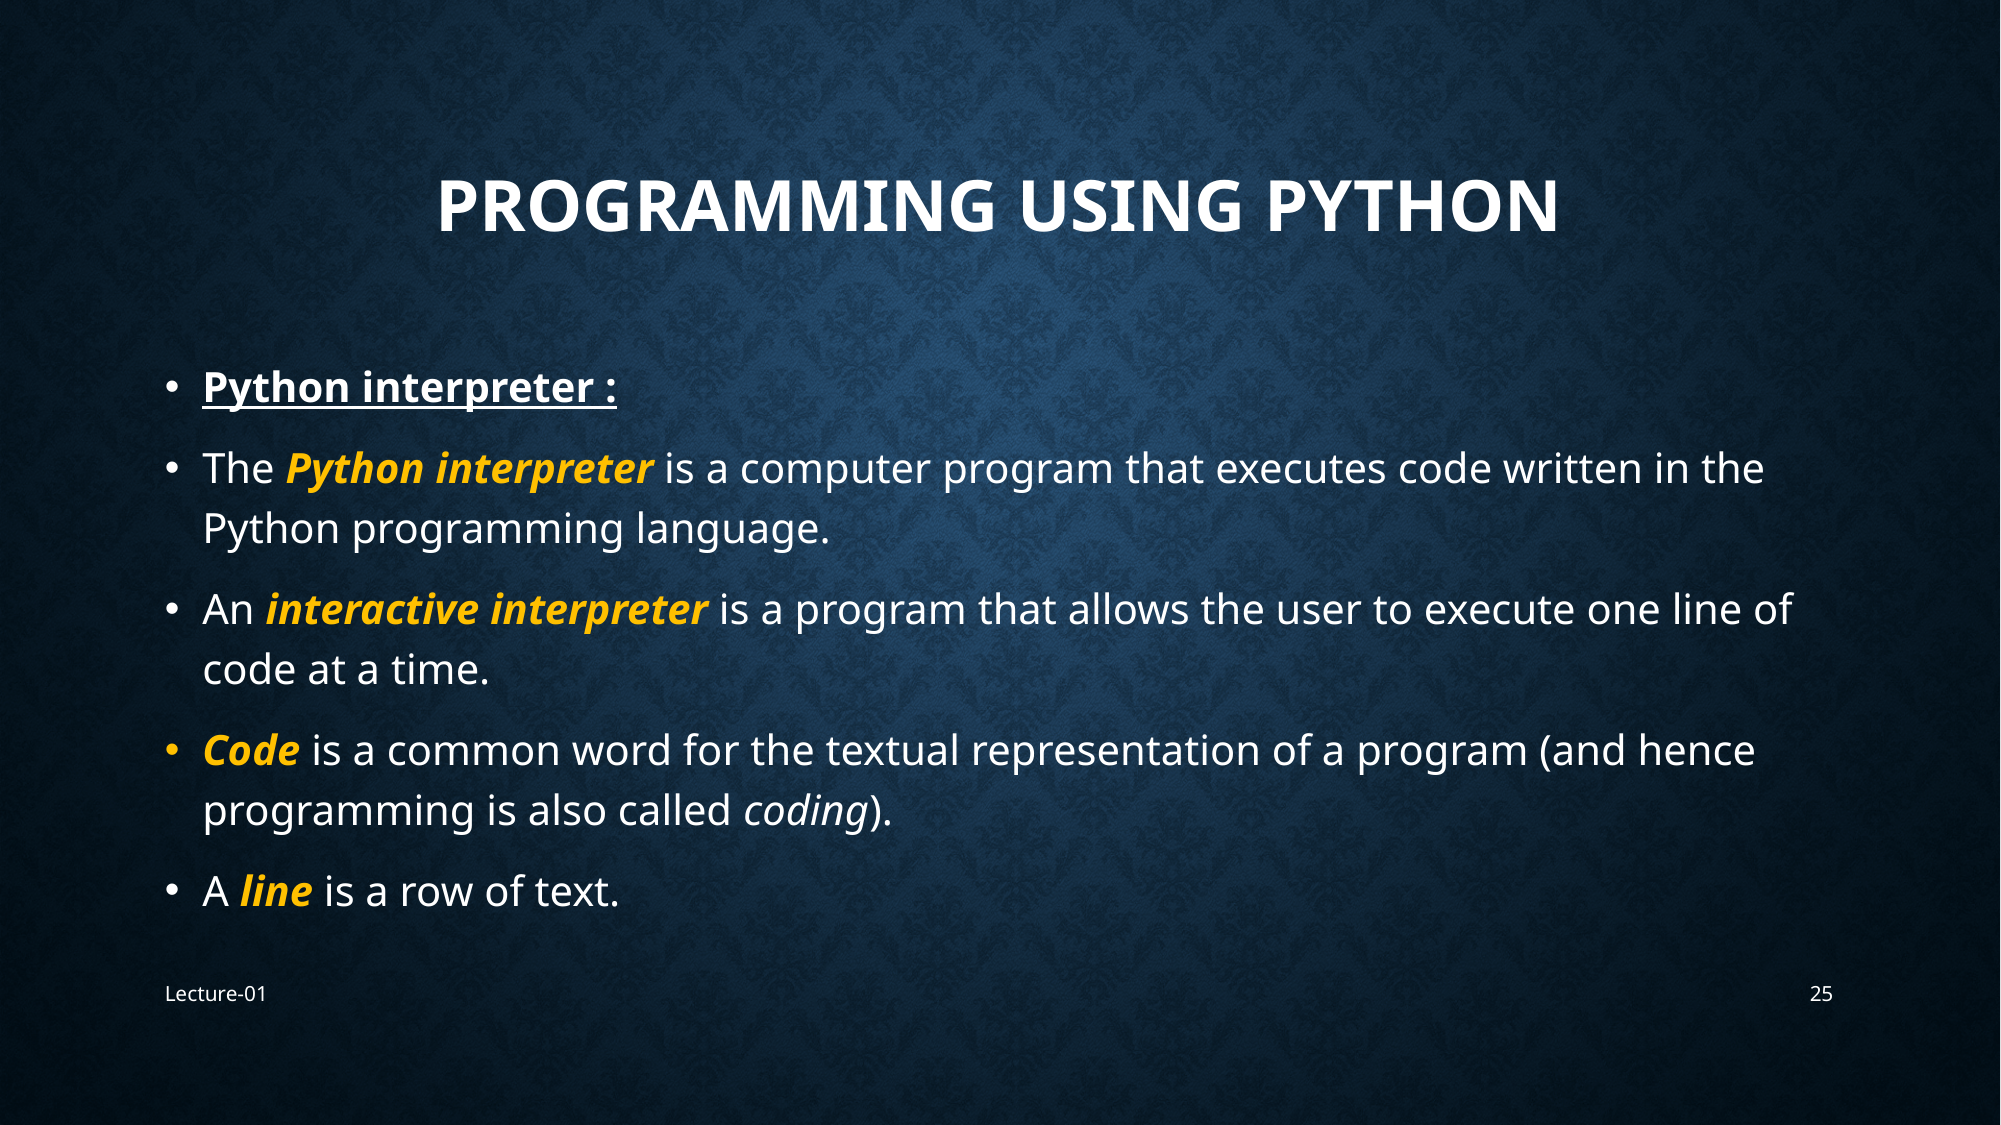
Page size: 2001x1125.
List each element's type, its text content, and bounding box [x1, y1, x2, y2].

slide_number 25 [1724, 965, 1849, 1025]
footer Lecture-01 [149, 965, 1245, 1025]
list Python interpreter : The Python interpreter is a computer program that executes code written in the Python programming language. An interactive interpreter is a program that allows the user to execute one line of code at a time. Code is a common word for the textual representation of a program (and hence programming is also called coding). A line is a row of text. [149, 343, 1849, 950]
title Programming using python [149, 99, 1849, 318]
